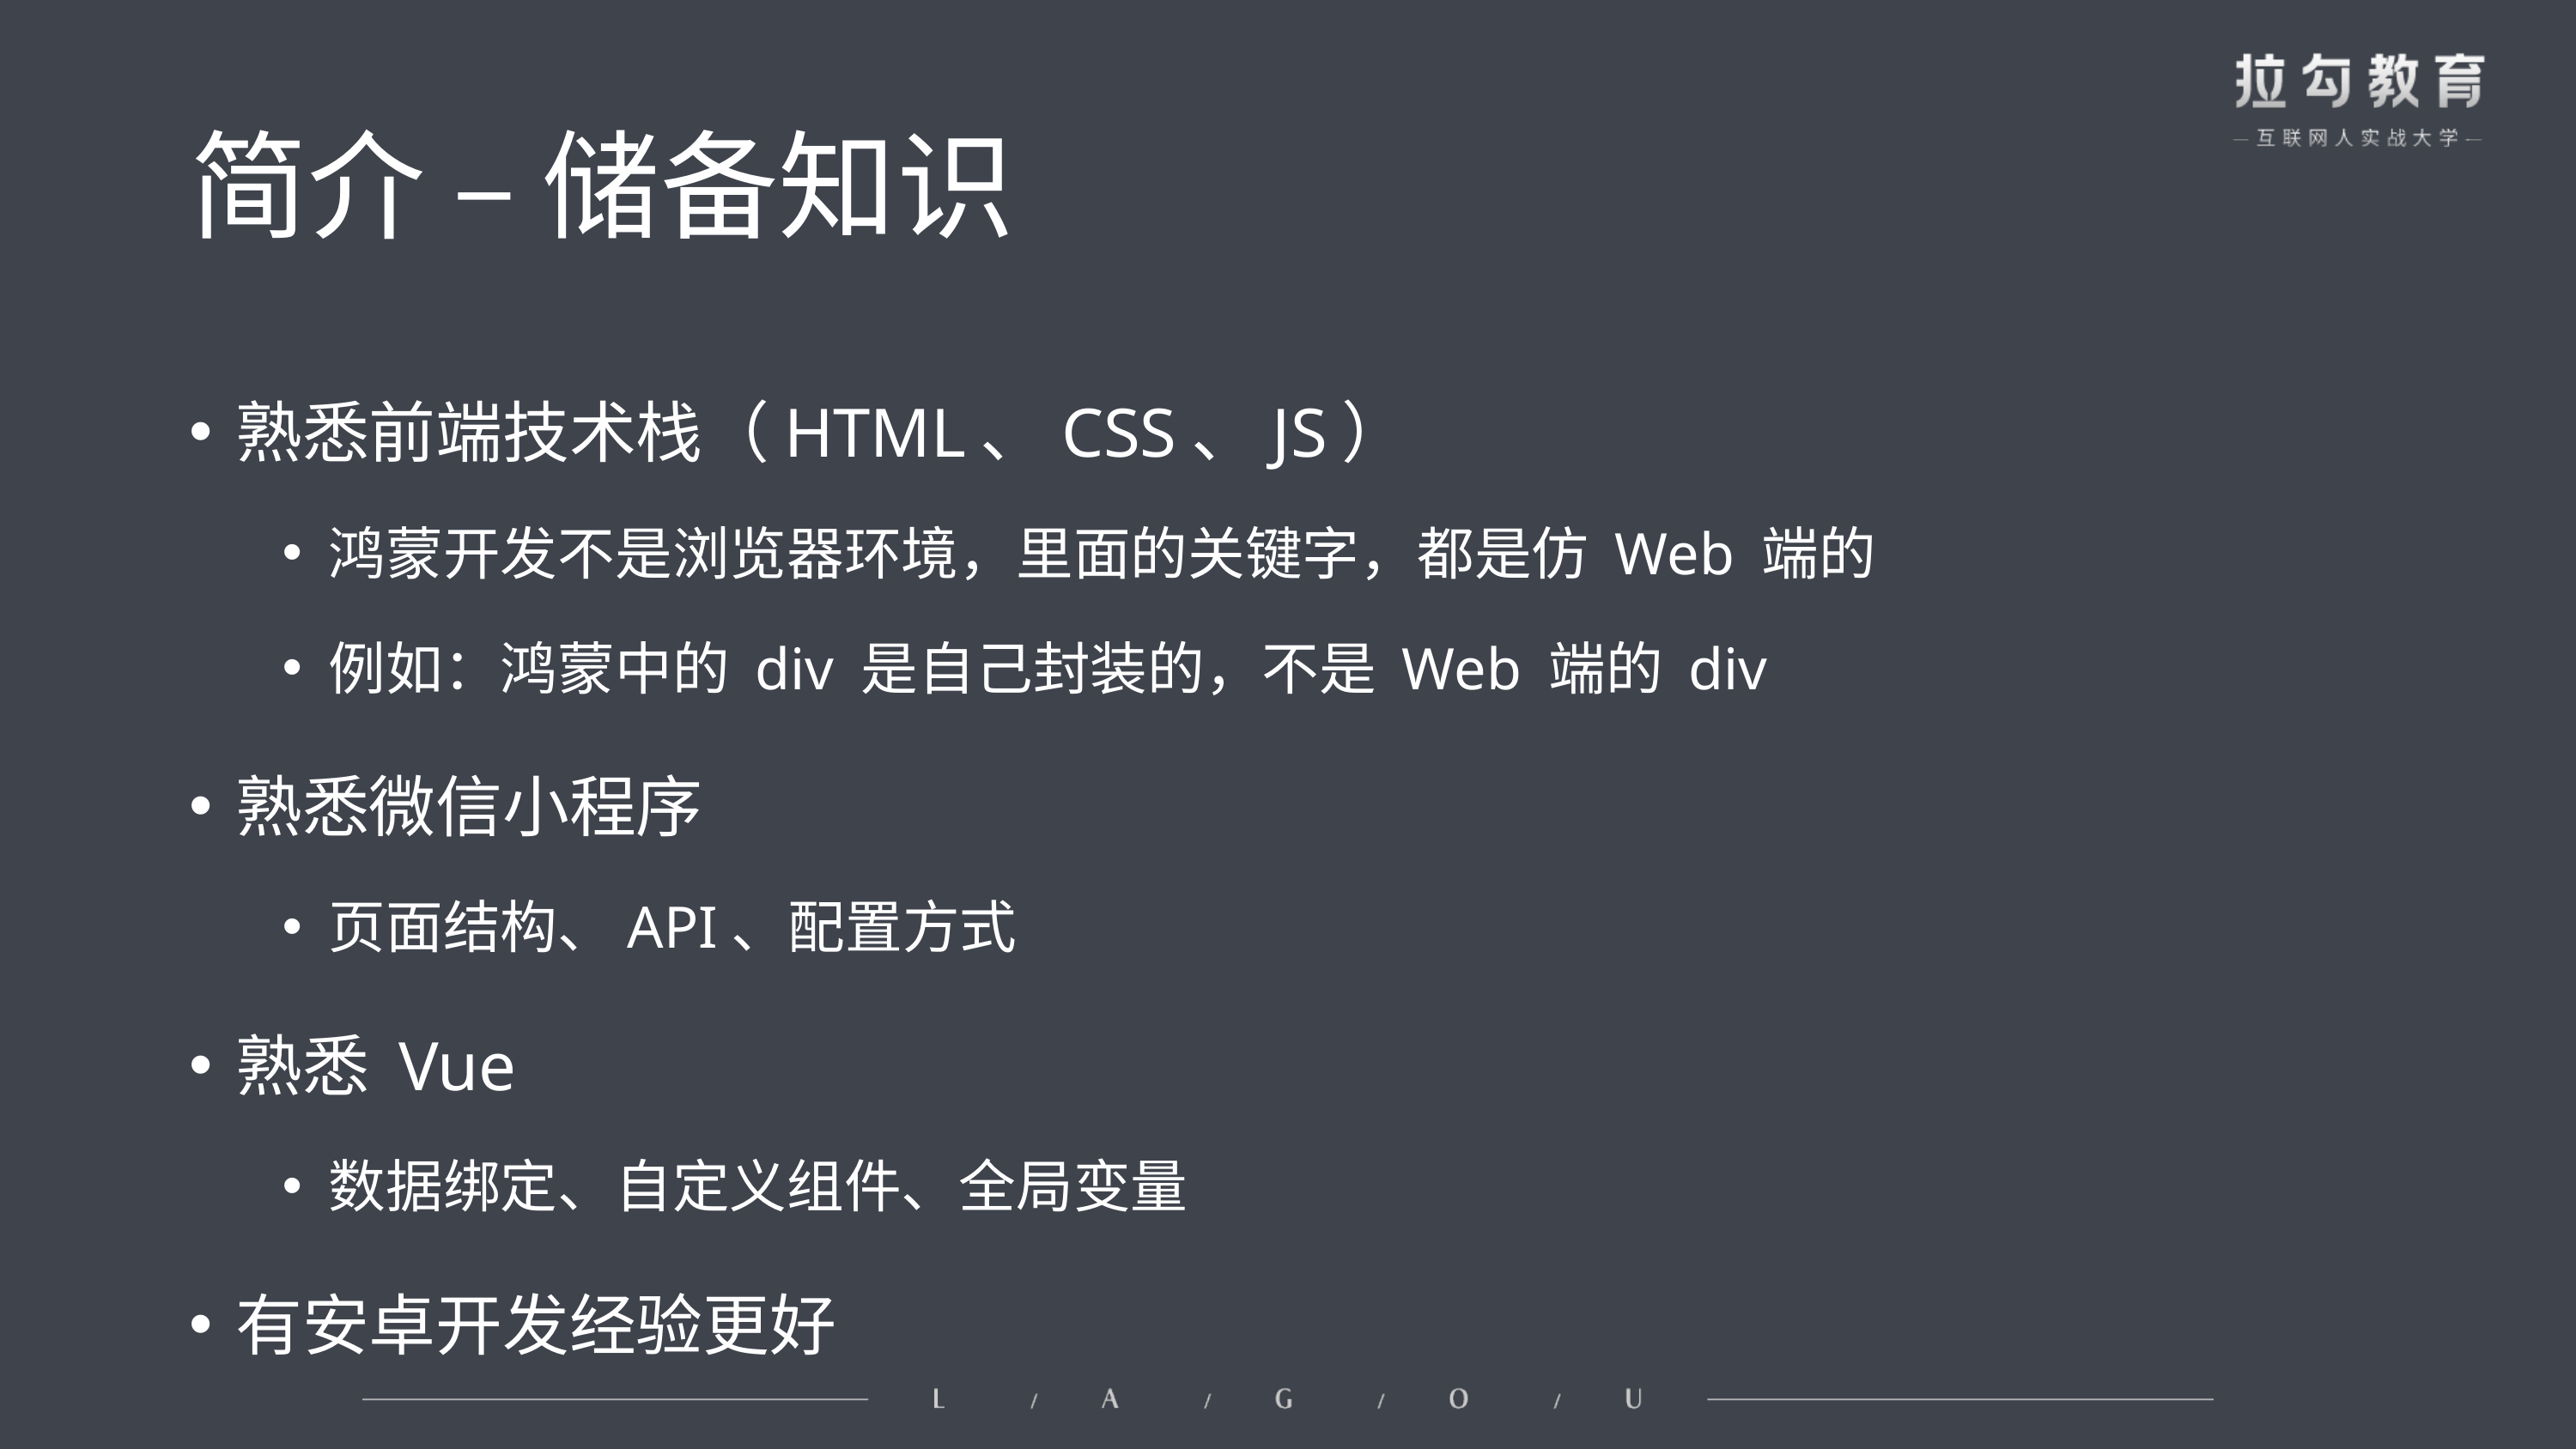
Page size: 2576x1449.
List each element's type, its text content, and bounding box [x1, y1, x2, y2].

list 熟悉前端技术栈（HTML、CSS、JS） 鸿蒙开发不是浏览器环境，里面的关键字，都是仿 Web 端的 例如：鸿蒙中的 div 是自己封装的，不是 Web 端的 div 熟悉微信小程序 页面结构、API、配置方式 熟悉 Vue 数据绑定、自定义组件、全局变量 有安卓开发经验更好 [176, 343, 2398, 1371]
title 简介 – 储备知识 [177, 77, 2399, 306]
picture [362, 1374, 2214, 1425]
picture [2182, 11, 2541, 197]
